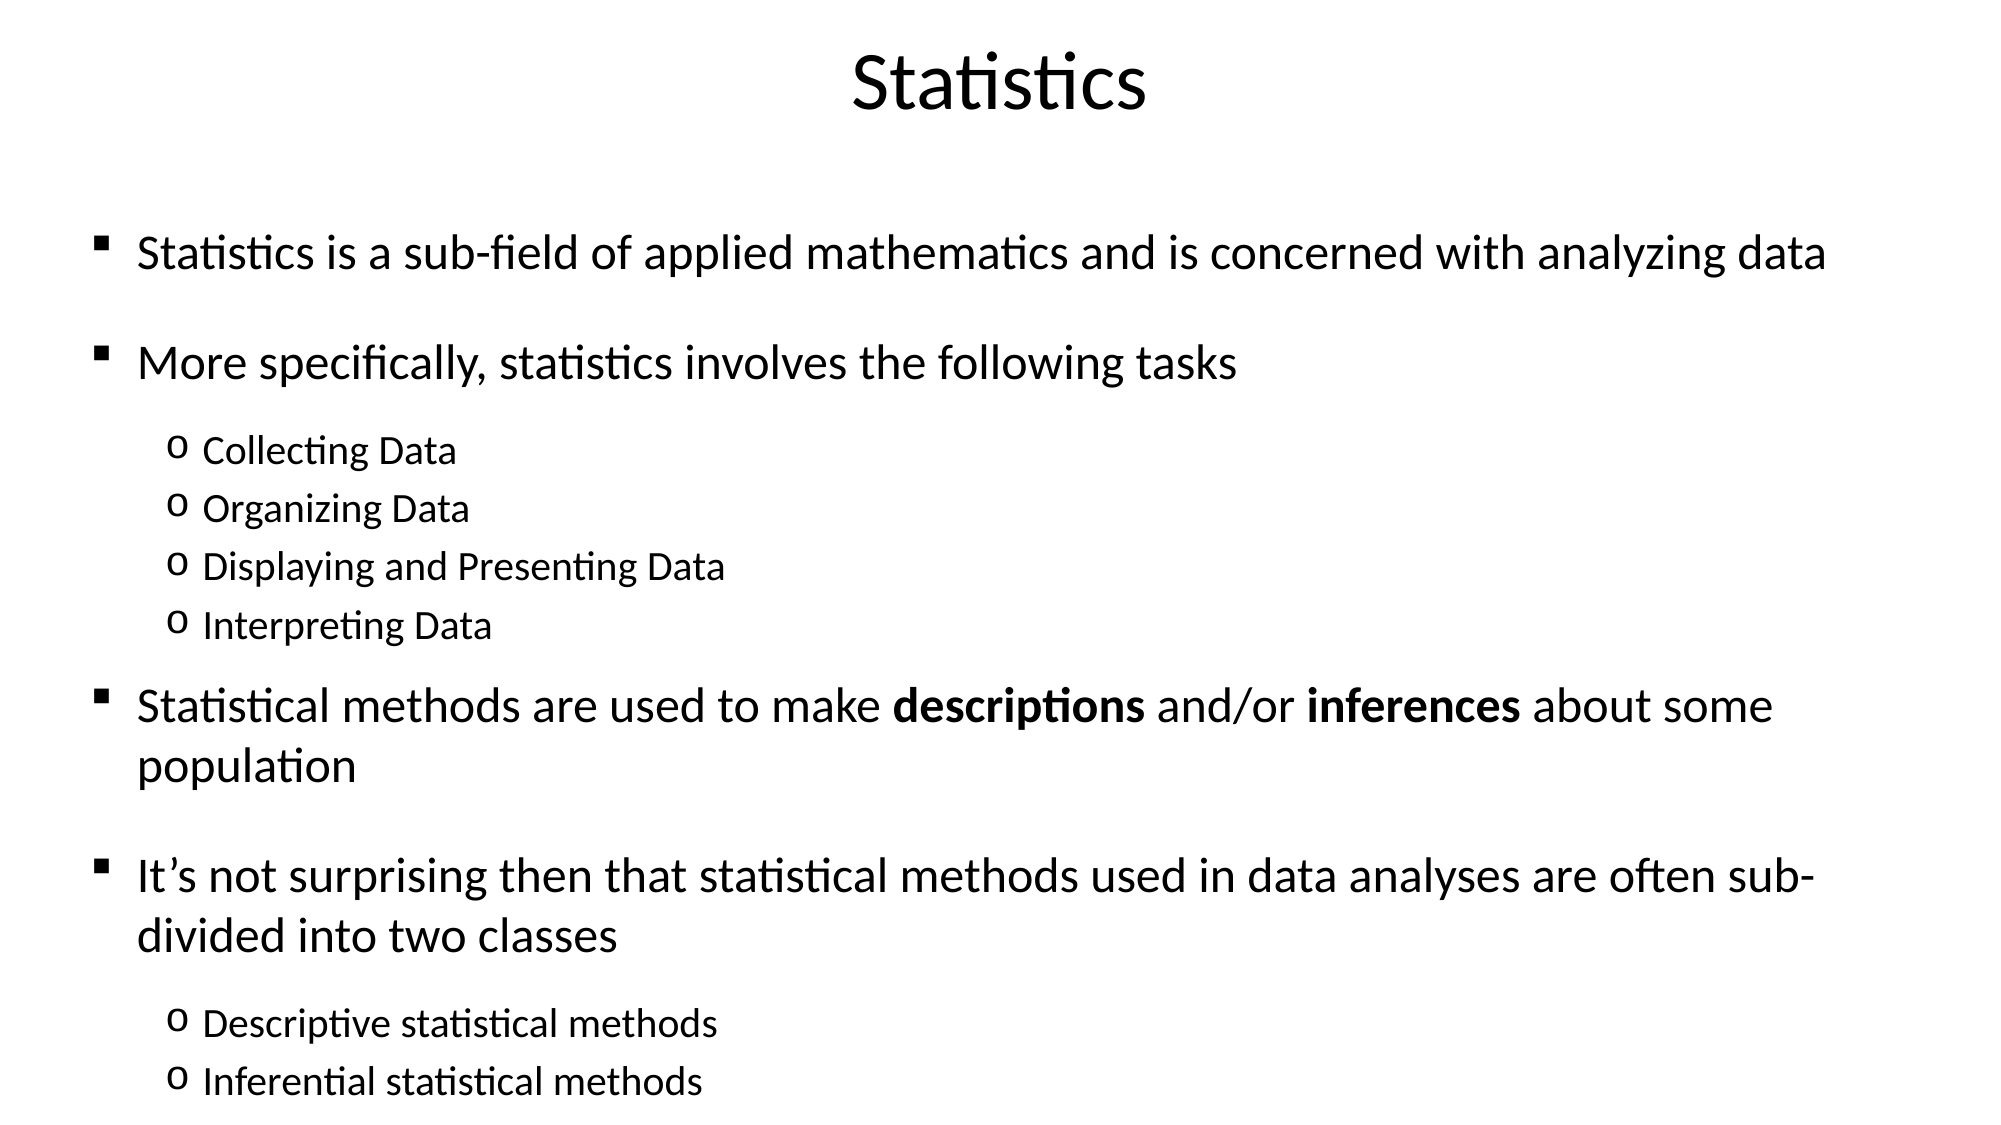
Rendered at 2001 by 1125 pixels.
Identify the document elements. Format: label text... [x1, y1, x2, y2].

list Statistics is a sub-field of applied mathematics and is concerned with analyzing data More specifically, statistics involves the following tasks Collecting Data Organizing Data Displaying and Presenting Data Interpreting Data Statistical methods are used to make descriptions and/or inferences about some population It’s not surprising then that statistical methods used in data analyses are often sub-divided into two classes Descriptive statistical methods Inferential statistical methods [0, 211, 1917, 1005]
title Statistics [0, 0, 2000, 152]
